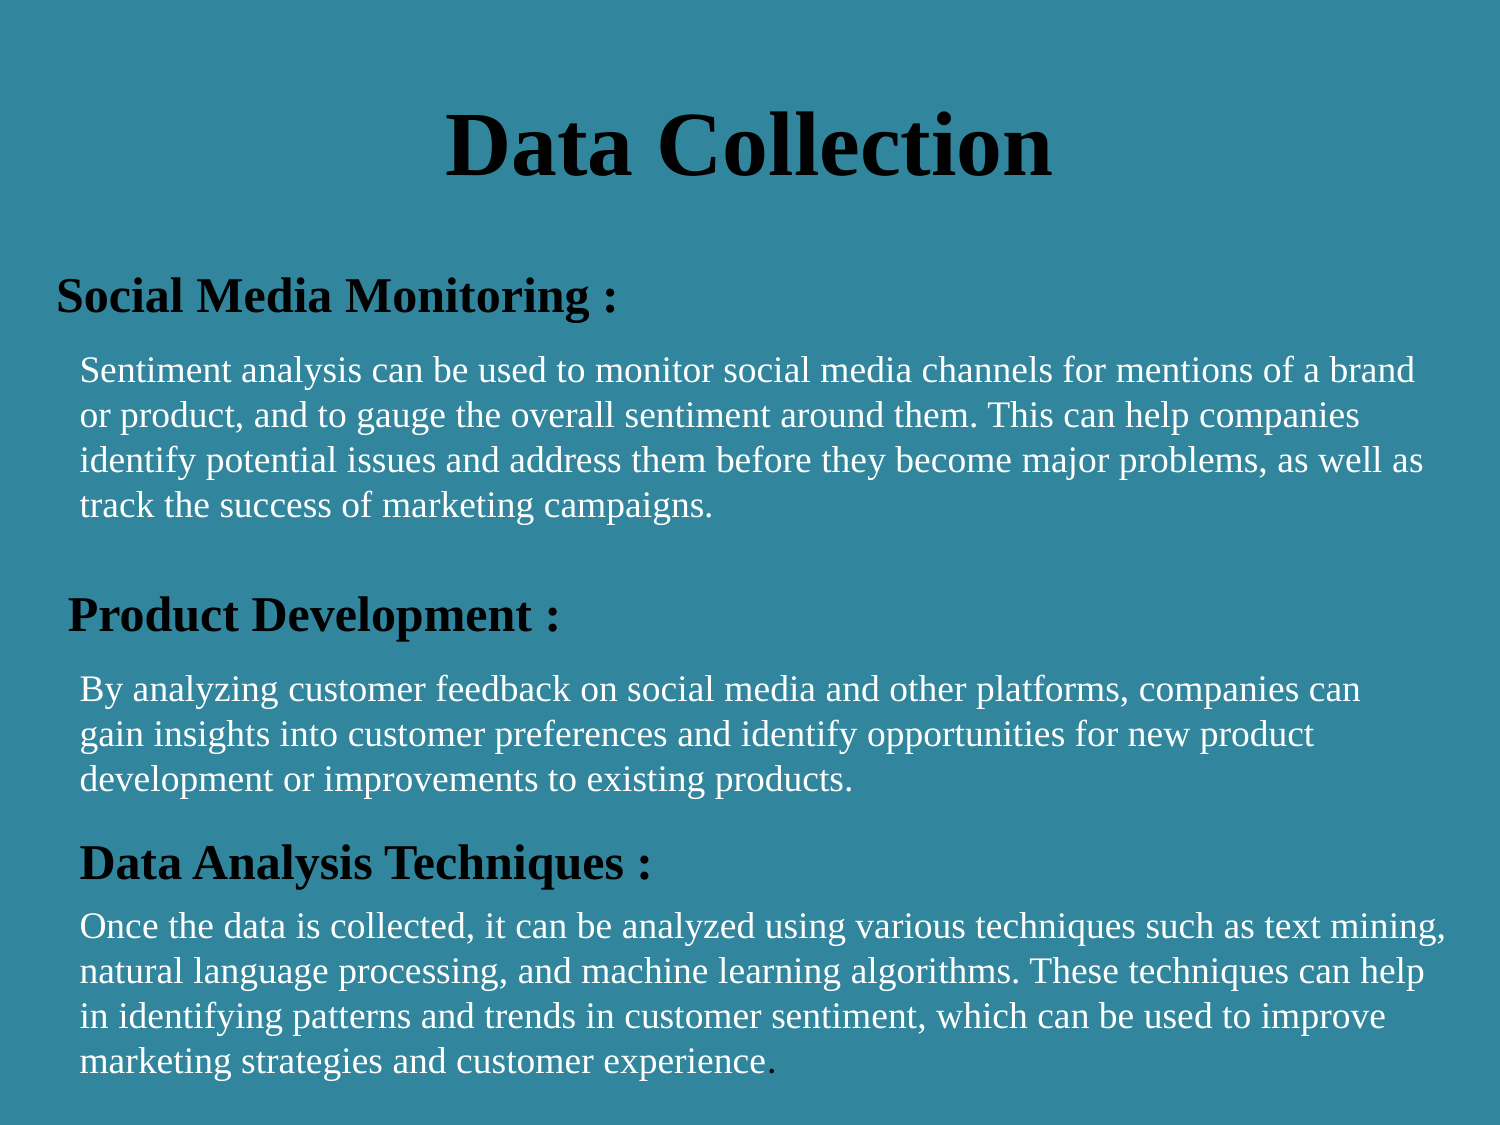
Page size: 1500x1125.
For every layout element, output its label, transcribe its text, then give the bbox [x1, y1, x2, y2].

text_box Sentiment analysis can be used to monitor social media channels for mentions of a brand or product, and to gauge the overall sentiment around them. This can help companies identify potential issues and address them before they become major problems, as well as track the success of marketing campaigns. [64, 338, 1459, 533]
title Data Collection [75, 45, 1425, 233]
text_box Once the data is collected, it can be analyzed using various techniques such as text mining, natural language processing, and machine learning algorithms. These techniques can help in identifying patterns and trends in customer sentiment, which can be used to improve marketing strategies and customer experience. [64, 893, 1477, 1088]
text_box Product Development : [53, 574, 1400, 649]
text_box By analyzing customer feedback on social media and other platforms, companies can gain insights into customer preferences and identify opportunities for new product development or improvements to existing products. [64, 656, 1447, 807]
text_box Data Analysis Techniques : [64, 822, 1477, 893]
text_box Social Media Monitoring : [41, 255, 1317, 330]
